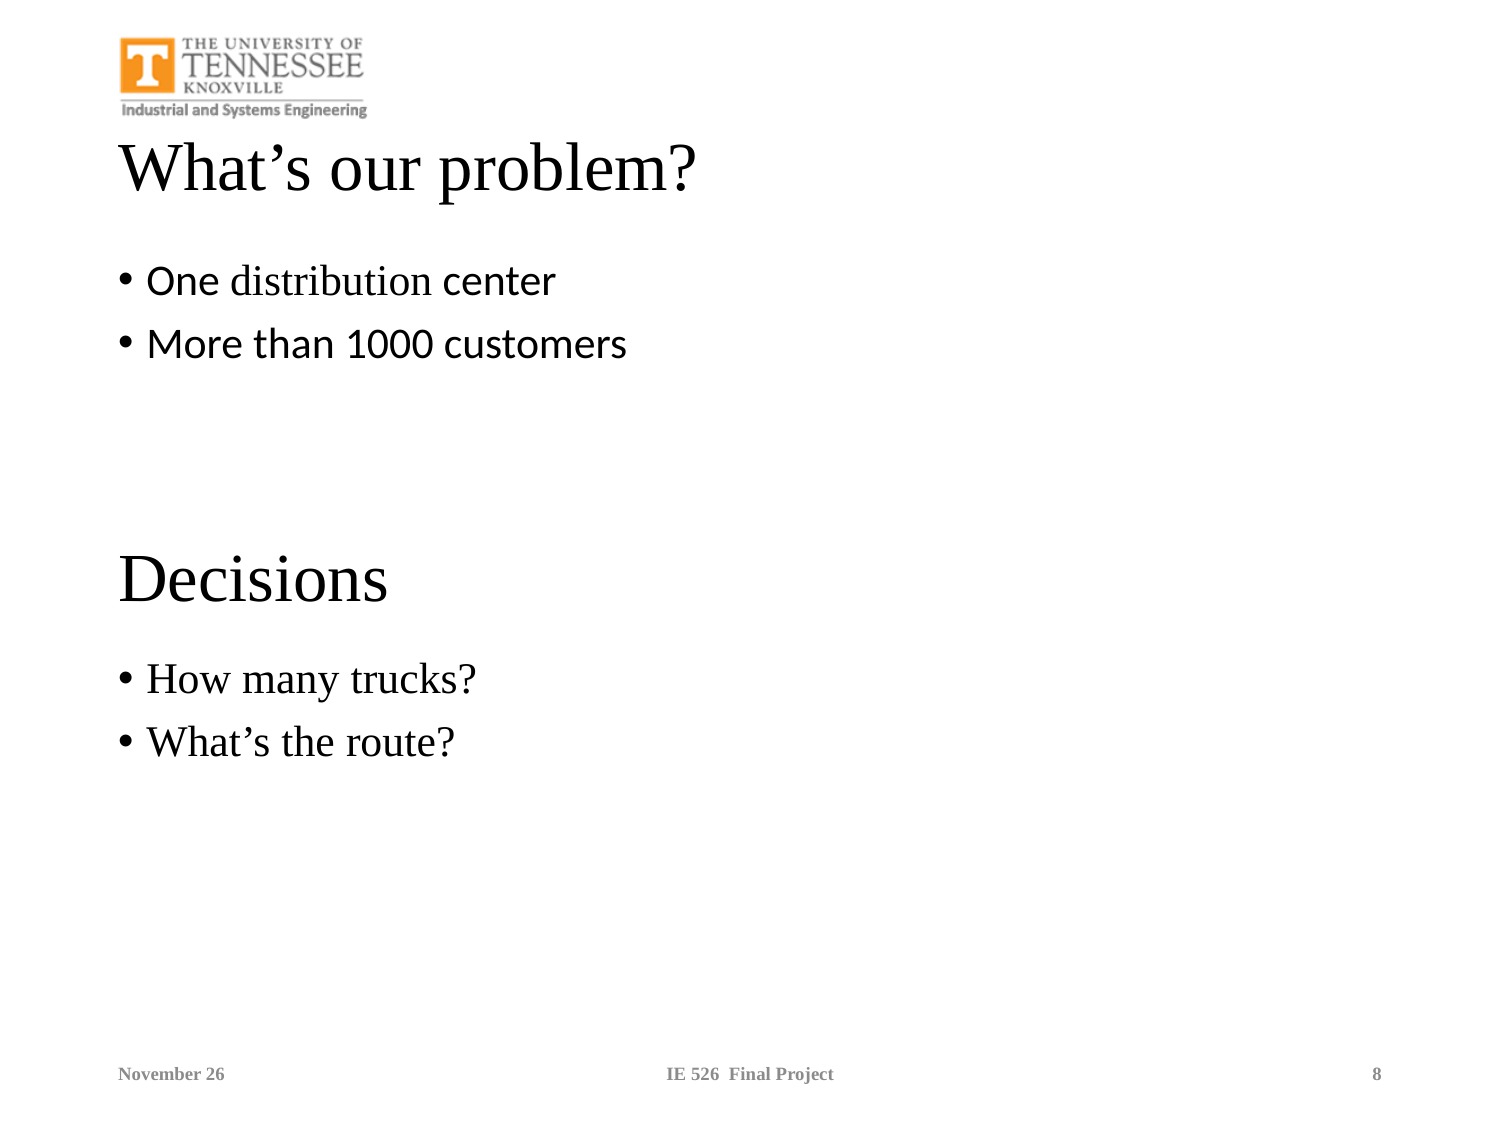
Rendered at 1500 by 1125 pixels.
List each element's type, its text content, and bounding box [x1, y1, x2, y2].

picture [112, 32, 375, 59]
list One distribution center More than 1000 customers [103, 249, 1397, 426]
text_box Decisions [103, 470, 1397, 688]
footer IE 526 Final Project [496, 1042, 1004, 1103]
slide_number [103, 1042, 441, 1103]
slide_number 8 [1059, 1042, 1397, 1103]
text_box How many trucks? What’s the route? [103, 648, 613, 799]
title What’s our problem? [103, 59, 1397, 249]
